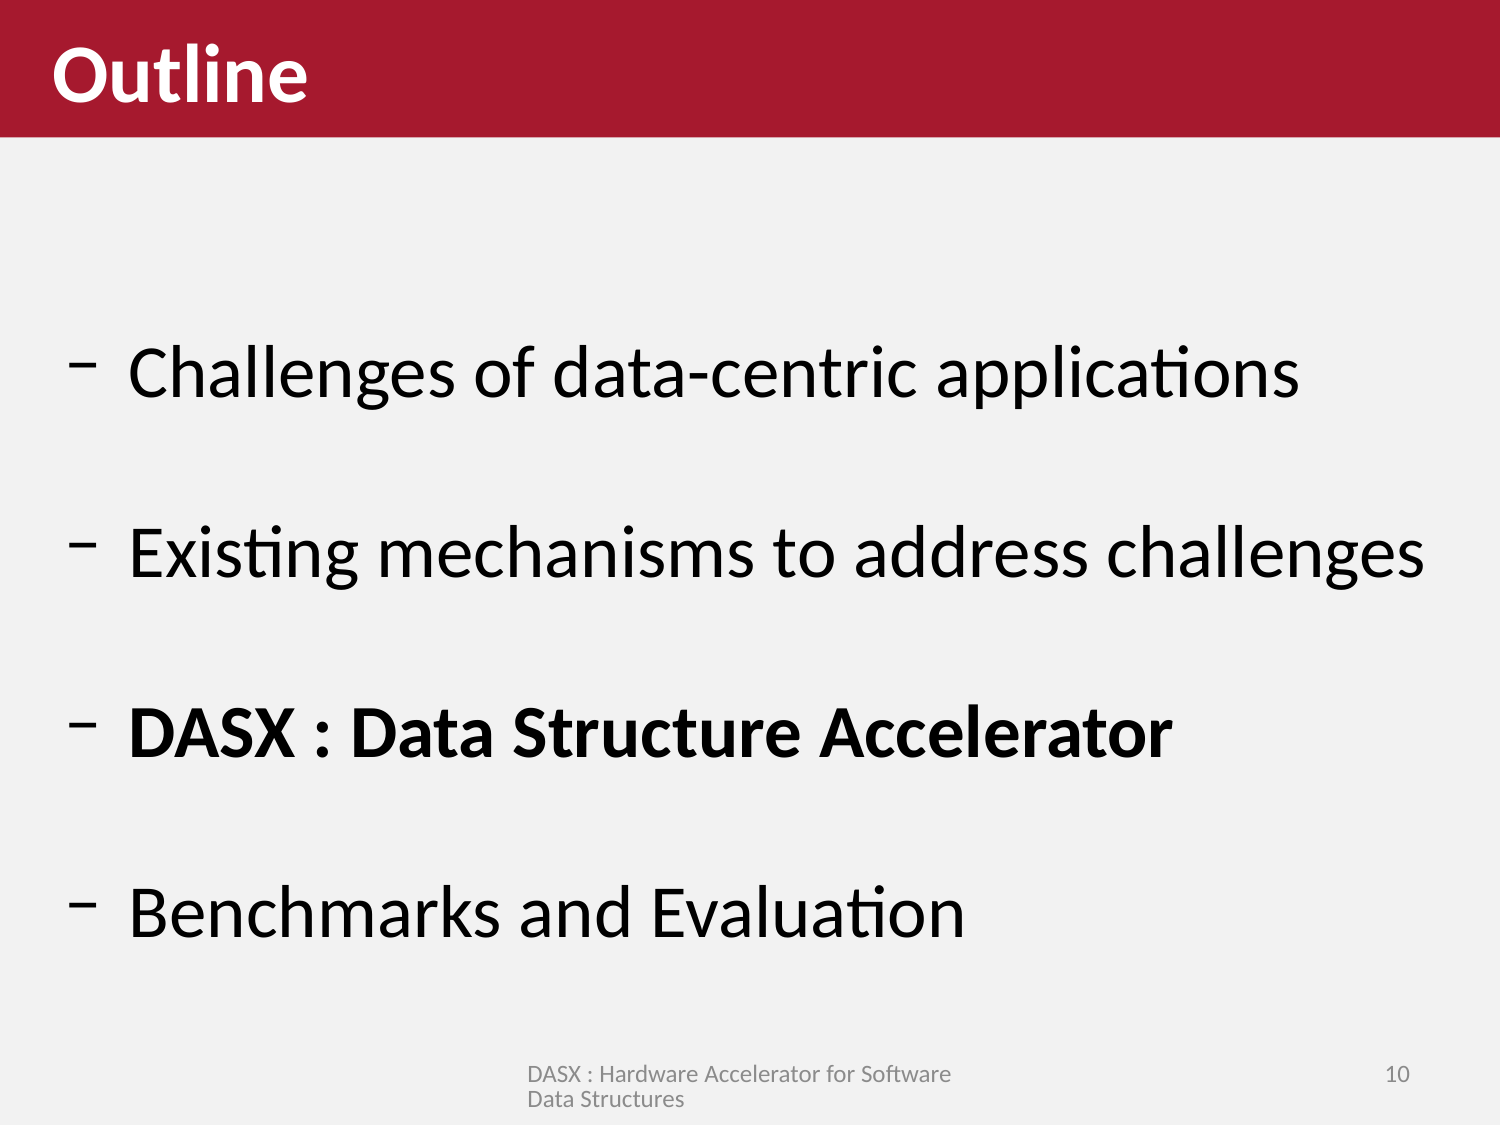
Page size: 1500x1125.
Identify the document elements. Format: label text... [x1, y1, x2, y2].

footer DASX : Hardware Accelerator for Software Data Structures [512, 1042, 988, 1103]
text_box Outline [0, 0, 1500, 139]
slide_number 10 [1074, 1042, 1425, 1103]
text_box Challenges of data-centric applications Existing mechanisms to address challenges DASX : Data Structure Accelerator Benchmarks and Evaluation [49, 224, 1463, 960]
